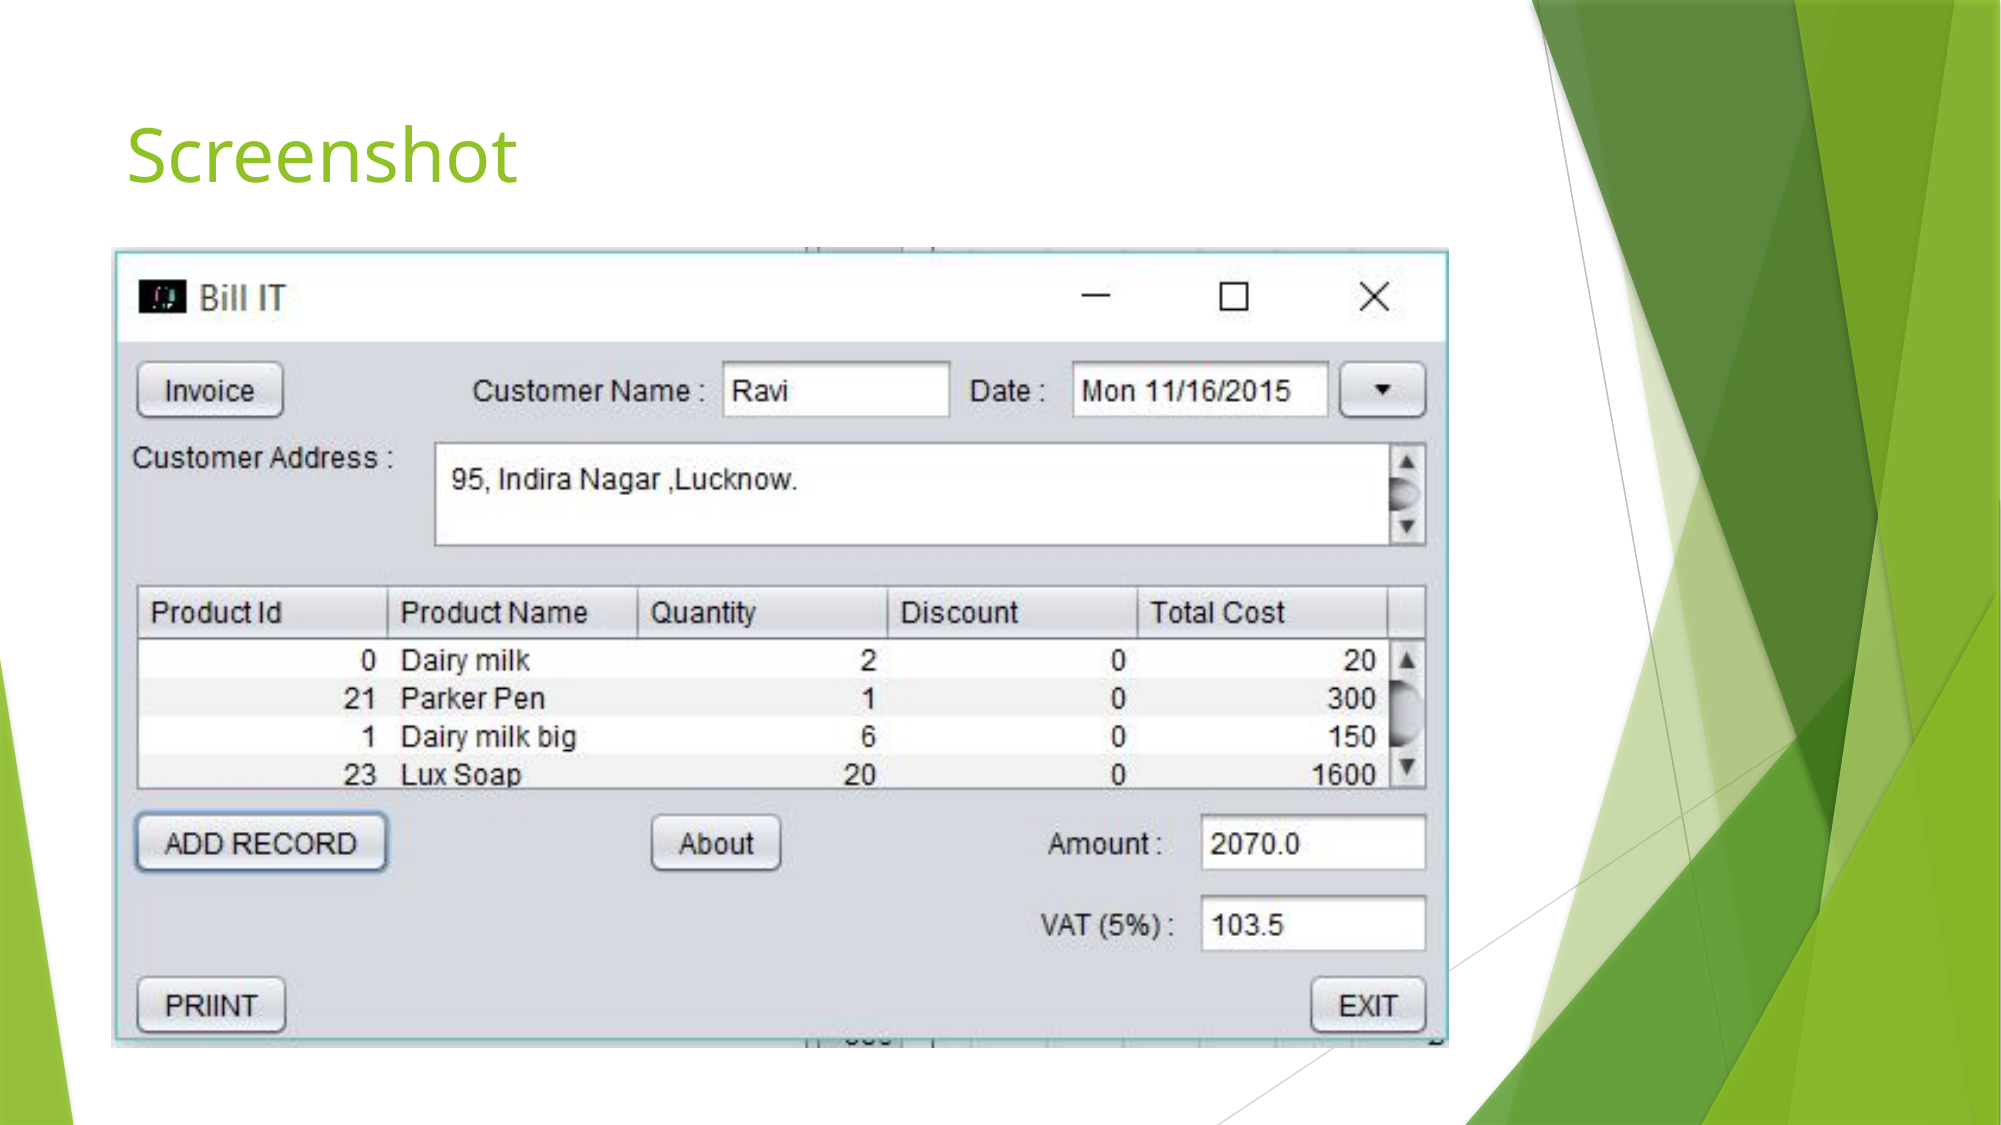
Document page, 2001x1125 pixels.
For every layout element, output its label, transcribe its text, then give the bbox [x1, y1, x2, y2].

picture [110, 247, 1449, 1048]
title Screenshot [111, 99, 1522, 317]
